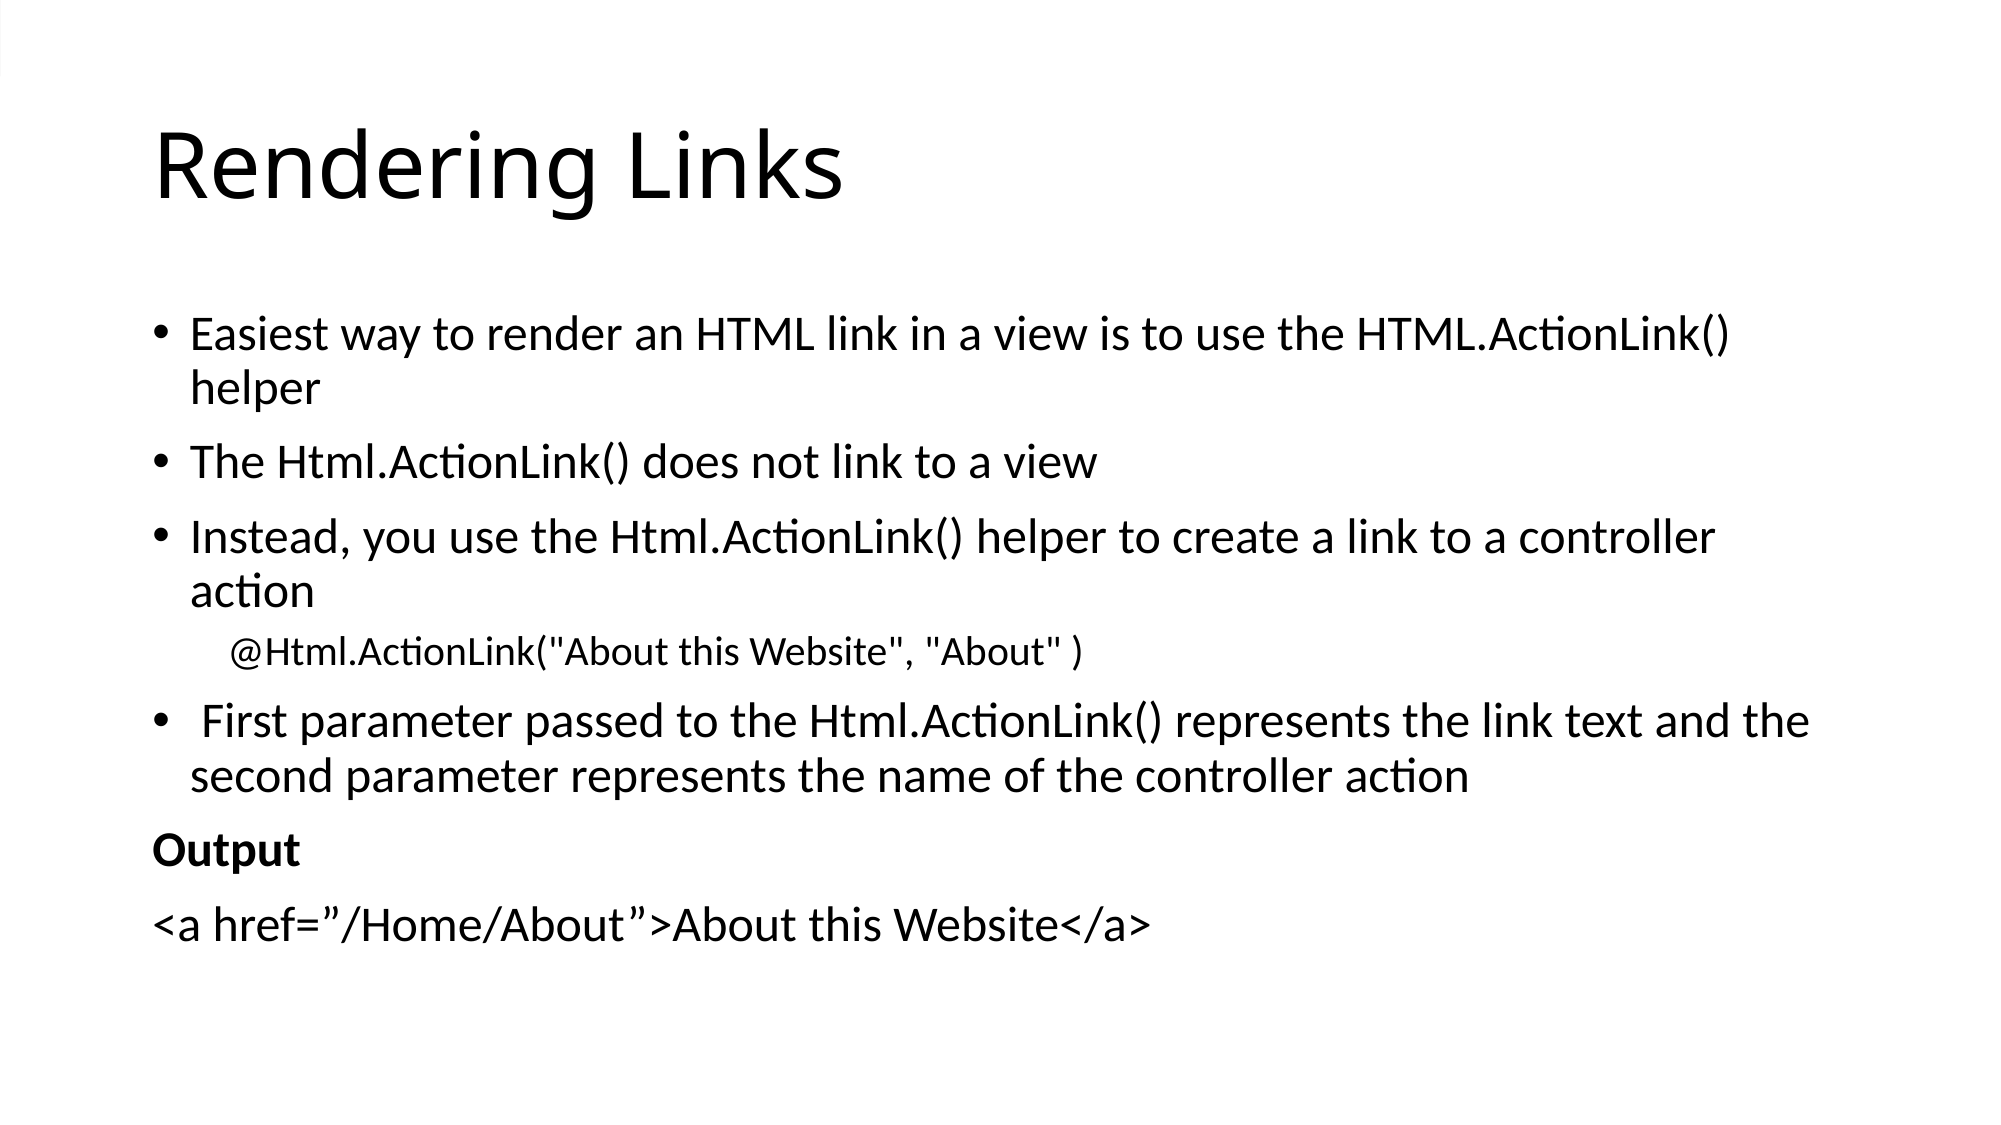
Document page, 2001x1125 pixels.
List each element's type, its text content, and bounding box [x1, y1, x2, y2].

title Rendering Links [137, 59, 1863, 278]
list Easiest way to render an HTML link in a view is to use the HTML.ActionLink() helper The Html.ActionLink() does not link to a view Instead, you use the Html.ActionLink() helper to create a link to a controller action @Html.ActionLink("About this Website", "About" ) First parameter passed to the Html.ActionLink() represents the link text and the second parameter represents the name of the controller action Output <a href=”/Home/About”>About this Website</a> [137, 299, 1863, 1014]
